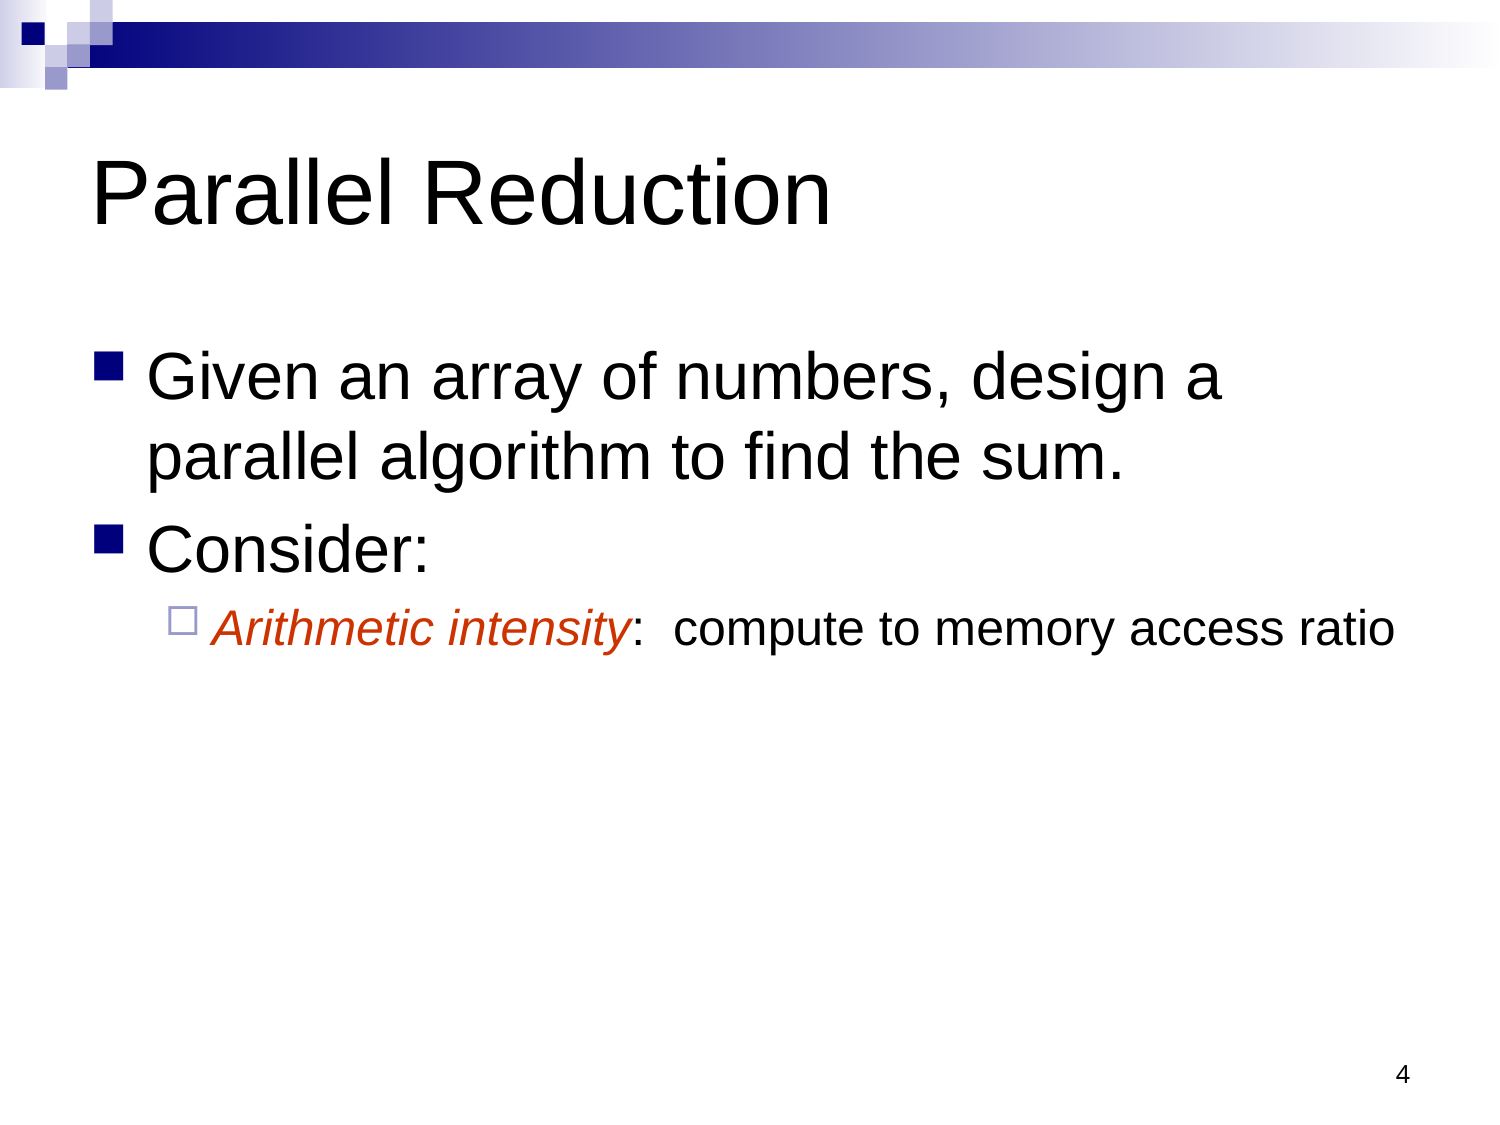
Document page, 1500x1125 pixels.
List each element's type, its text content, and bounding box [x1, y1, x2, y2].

list Given an array of numbers, design a parallel algorithm to find the sum. Consider: Arithmetic intensity: compute to memory access ratio [75, 324, 1425, 963]
text_box 111 [778, 22, 783, 67]
slide_number 4 [1074, 1024, 1426, 1101]
text_box [689, 22, 693, 67]
title Parallel Reduction [75, 75, 1425, 300]
